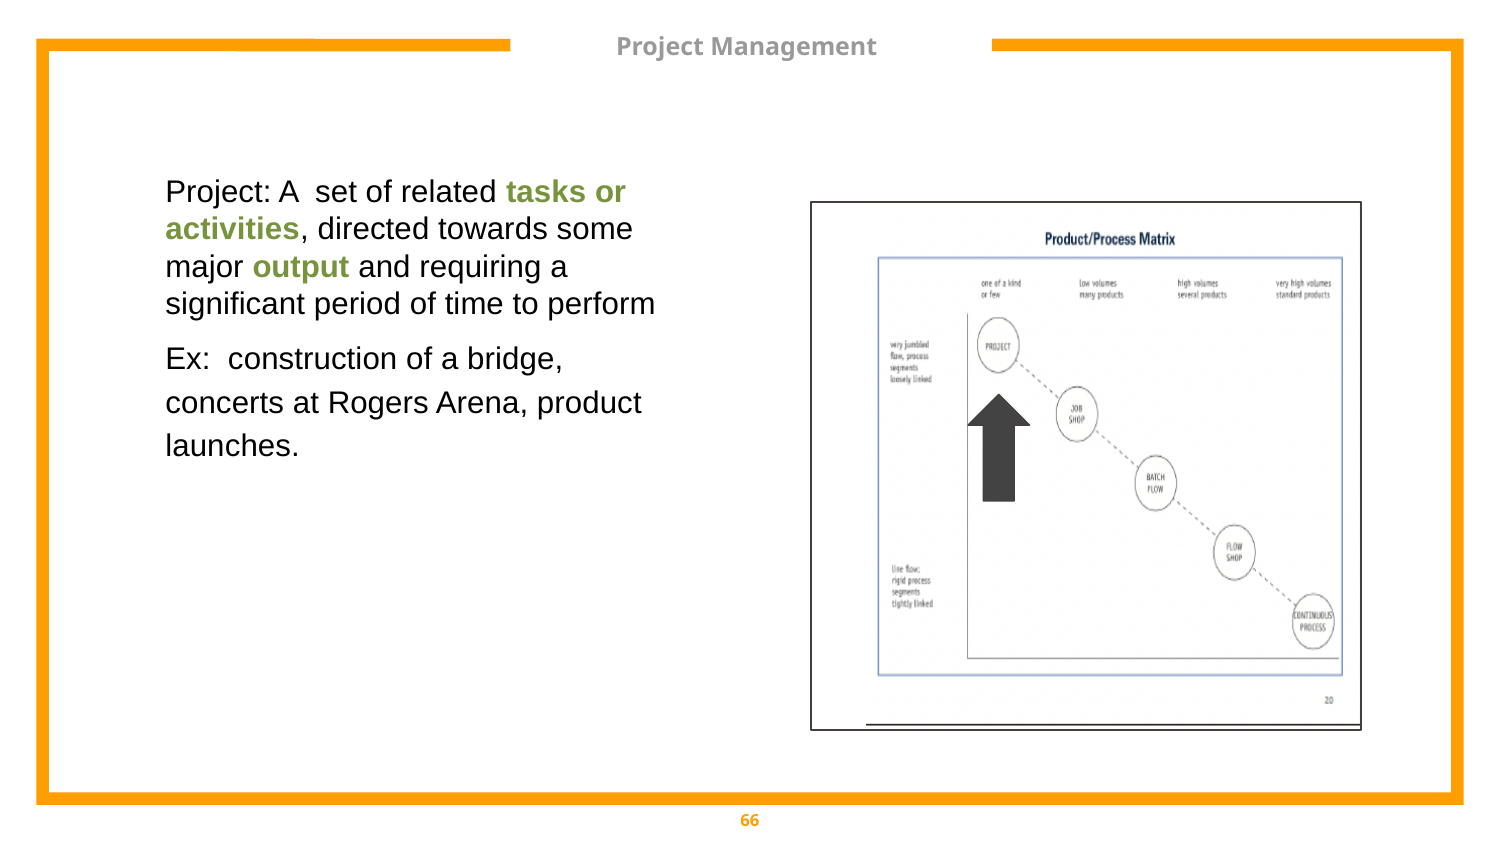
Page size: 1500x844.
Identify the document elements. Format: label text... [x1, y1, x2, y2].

list Project: A set of related tasks or activities, directed towards some major output and requiring a significant period of time to perform Ex: construction of a bridge, concerts at Rogers Arena, product launches. [150, 155, 691, 688]
picture [811, 202, 1361, 730]
slide_number ‹#› [0, 798, 1500, 844]
title Project Management [531, 16, 969, 76]
